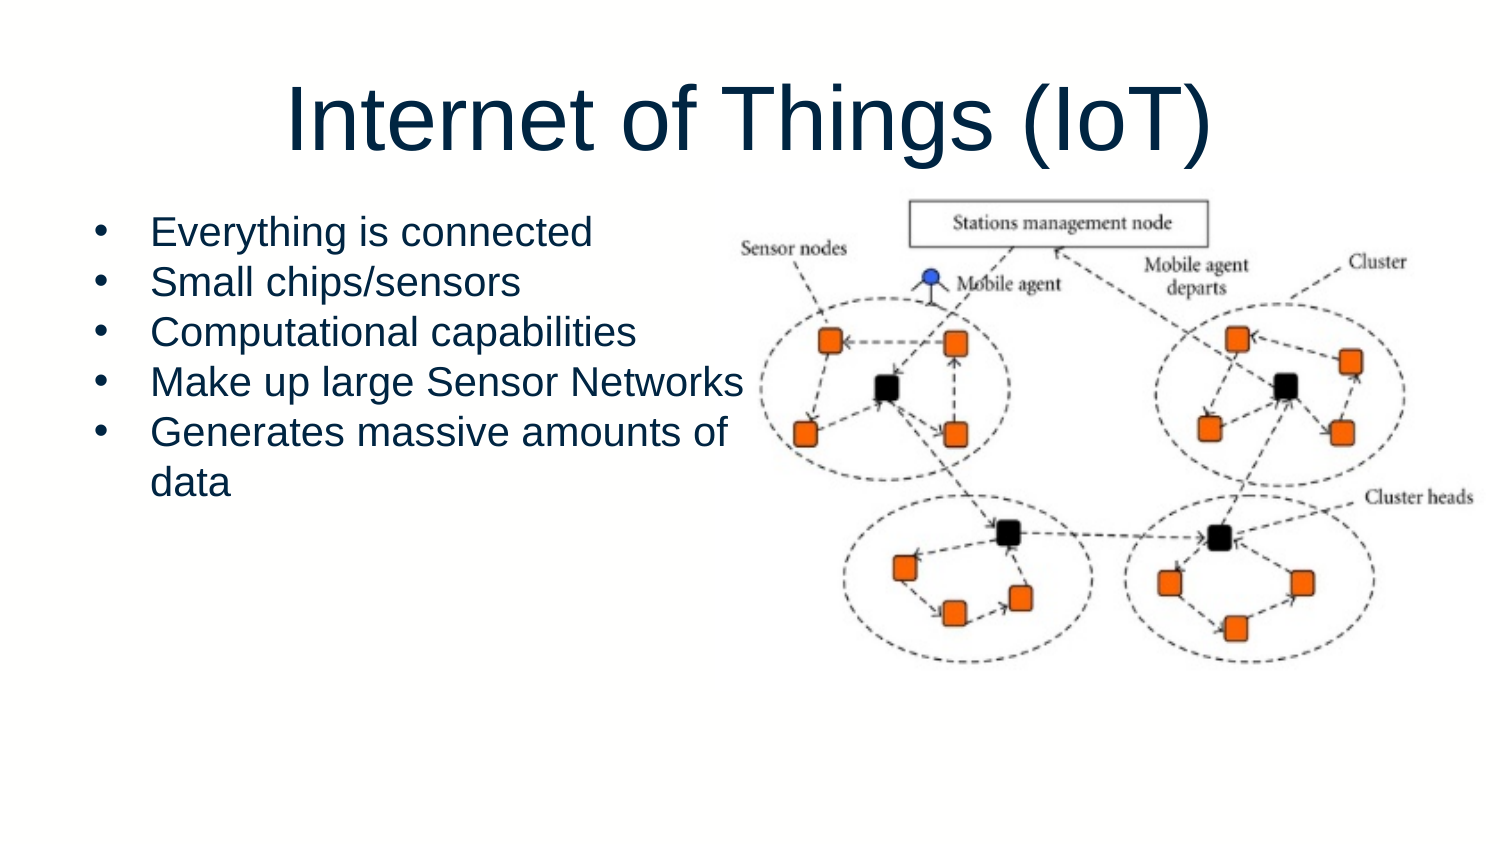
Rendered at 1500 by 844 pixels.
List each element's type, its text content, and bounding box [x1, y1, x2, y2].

picture [714, 173, 1500, 691]
title Internet of Things (IoT) [41, 43, 1459, 174]
list Everything is connected Small chips/sensors Computational capabilities Make up large Sensor Networks Generates massive amounts of data [41, 189, 774, 707]
